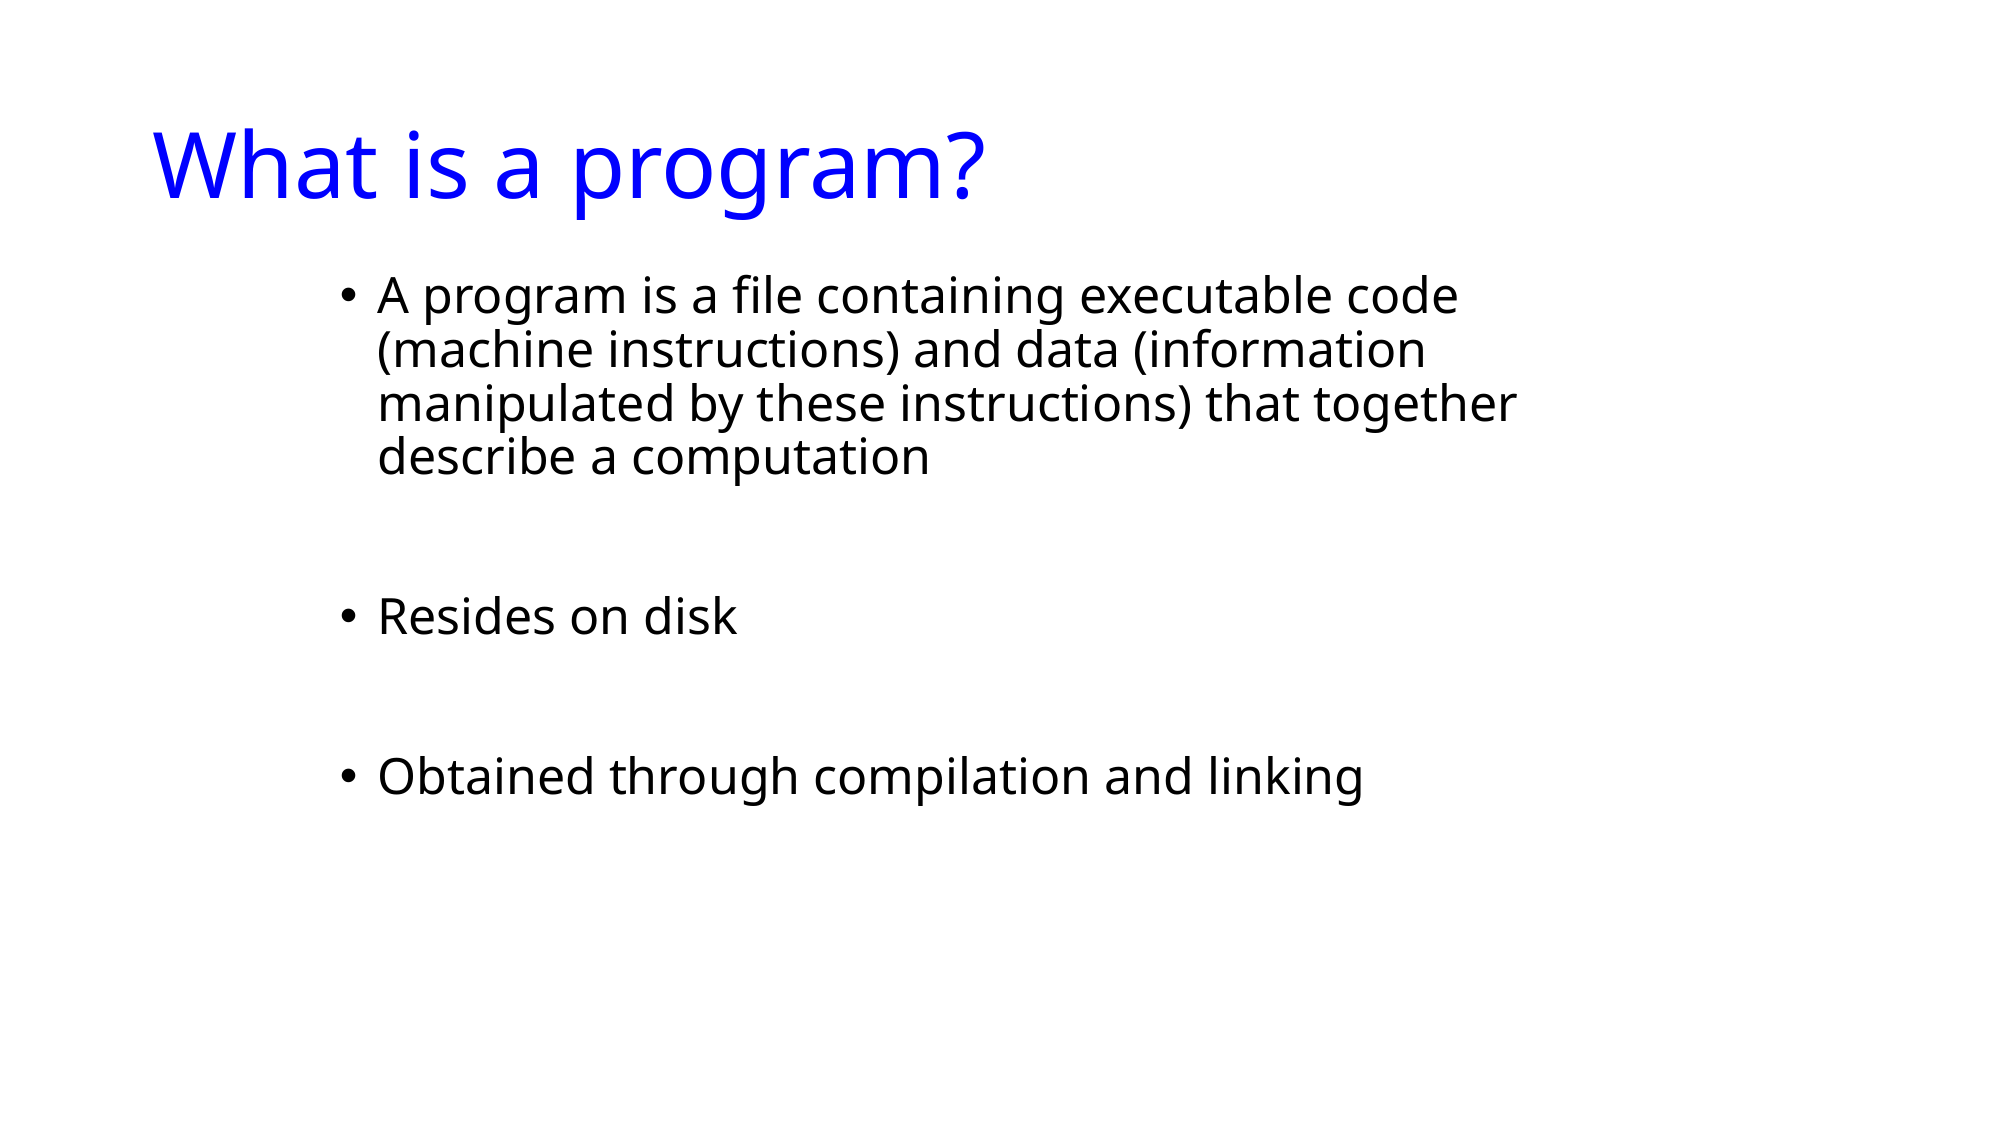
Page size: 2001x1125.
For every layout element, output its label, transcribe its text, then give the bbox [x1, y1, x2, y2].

list A program is a file containing executable code (machine instructions) and data (information manipulated by these instructions) that together describe a computation Resides on disk Obtained through compilation and linking [324, 262, 1675, 925]
title What is a program? [137, 59, 1863, 278]
